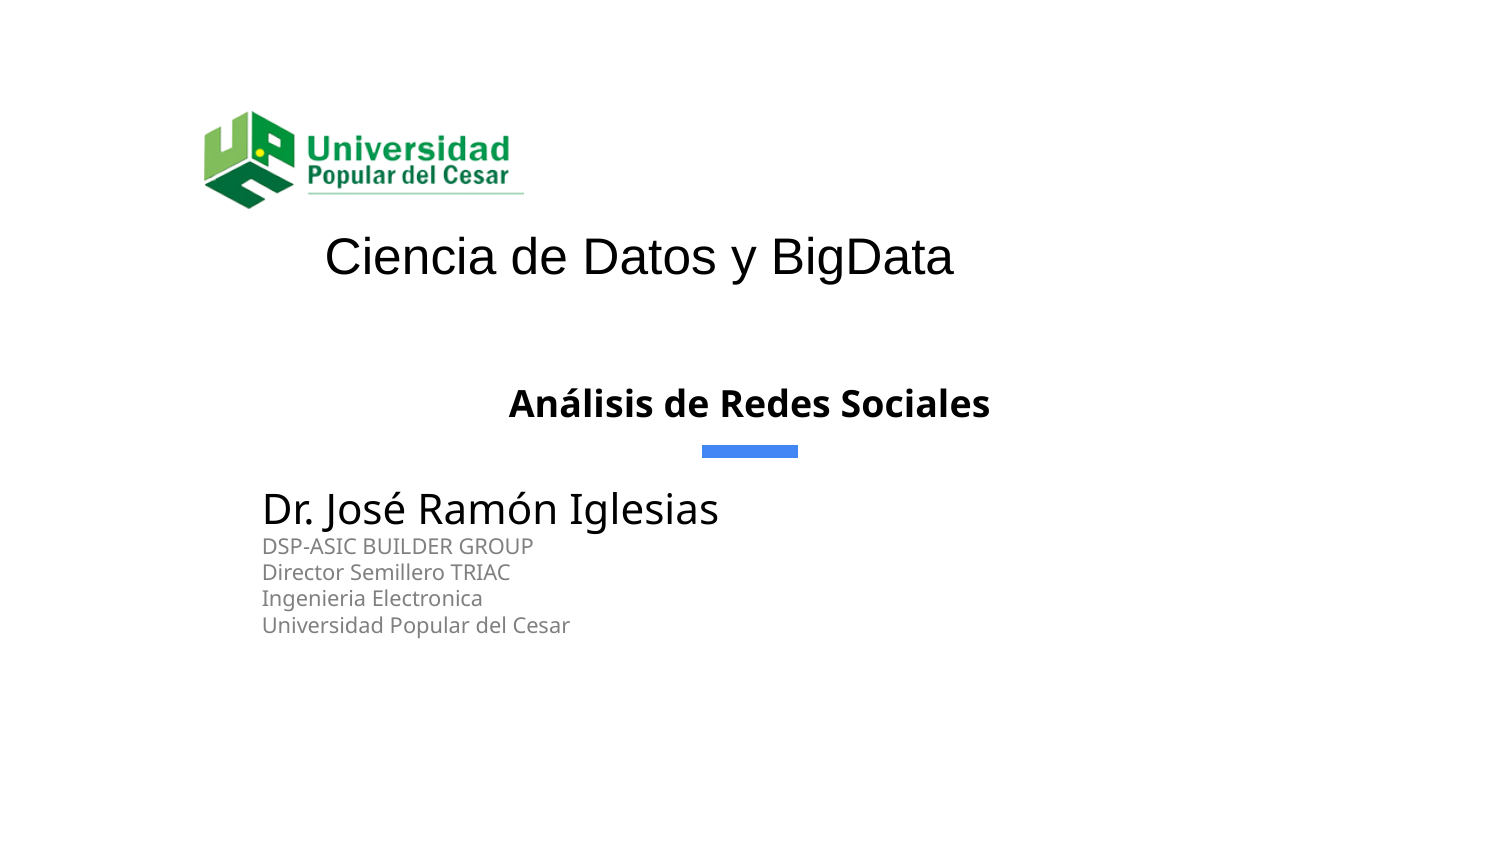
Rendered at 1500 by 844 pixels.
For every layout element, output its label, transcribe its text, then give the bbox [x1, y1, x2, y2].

text_box Dr. José Ramón Iglesias DSP-ASIC BUILDER GROUP Director Semillero TRIAC Ingenieria Electronica Universidad Popular del Cesar [247, 474, 735, 672]
text_box Ciencia de Datos y BigData [309, 215, 1191, 321]
text_box Análisis de Redes Sociales [187, 372, 1313, 433]
picture [204, 111, 524, 216]
